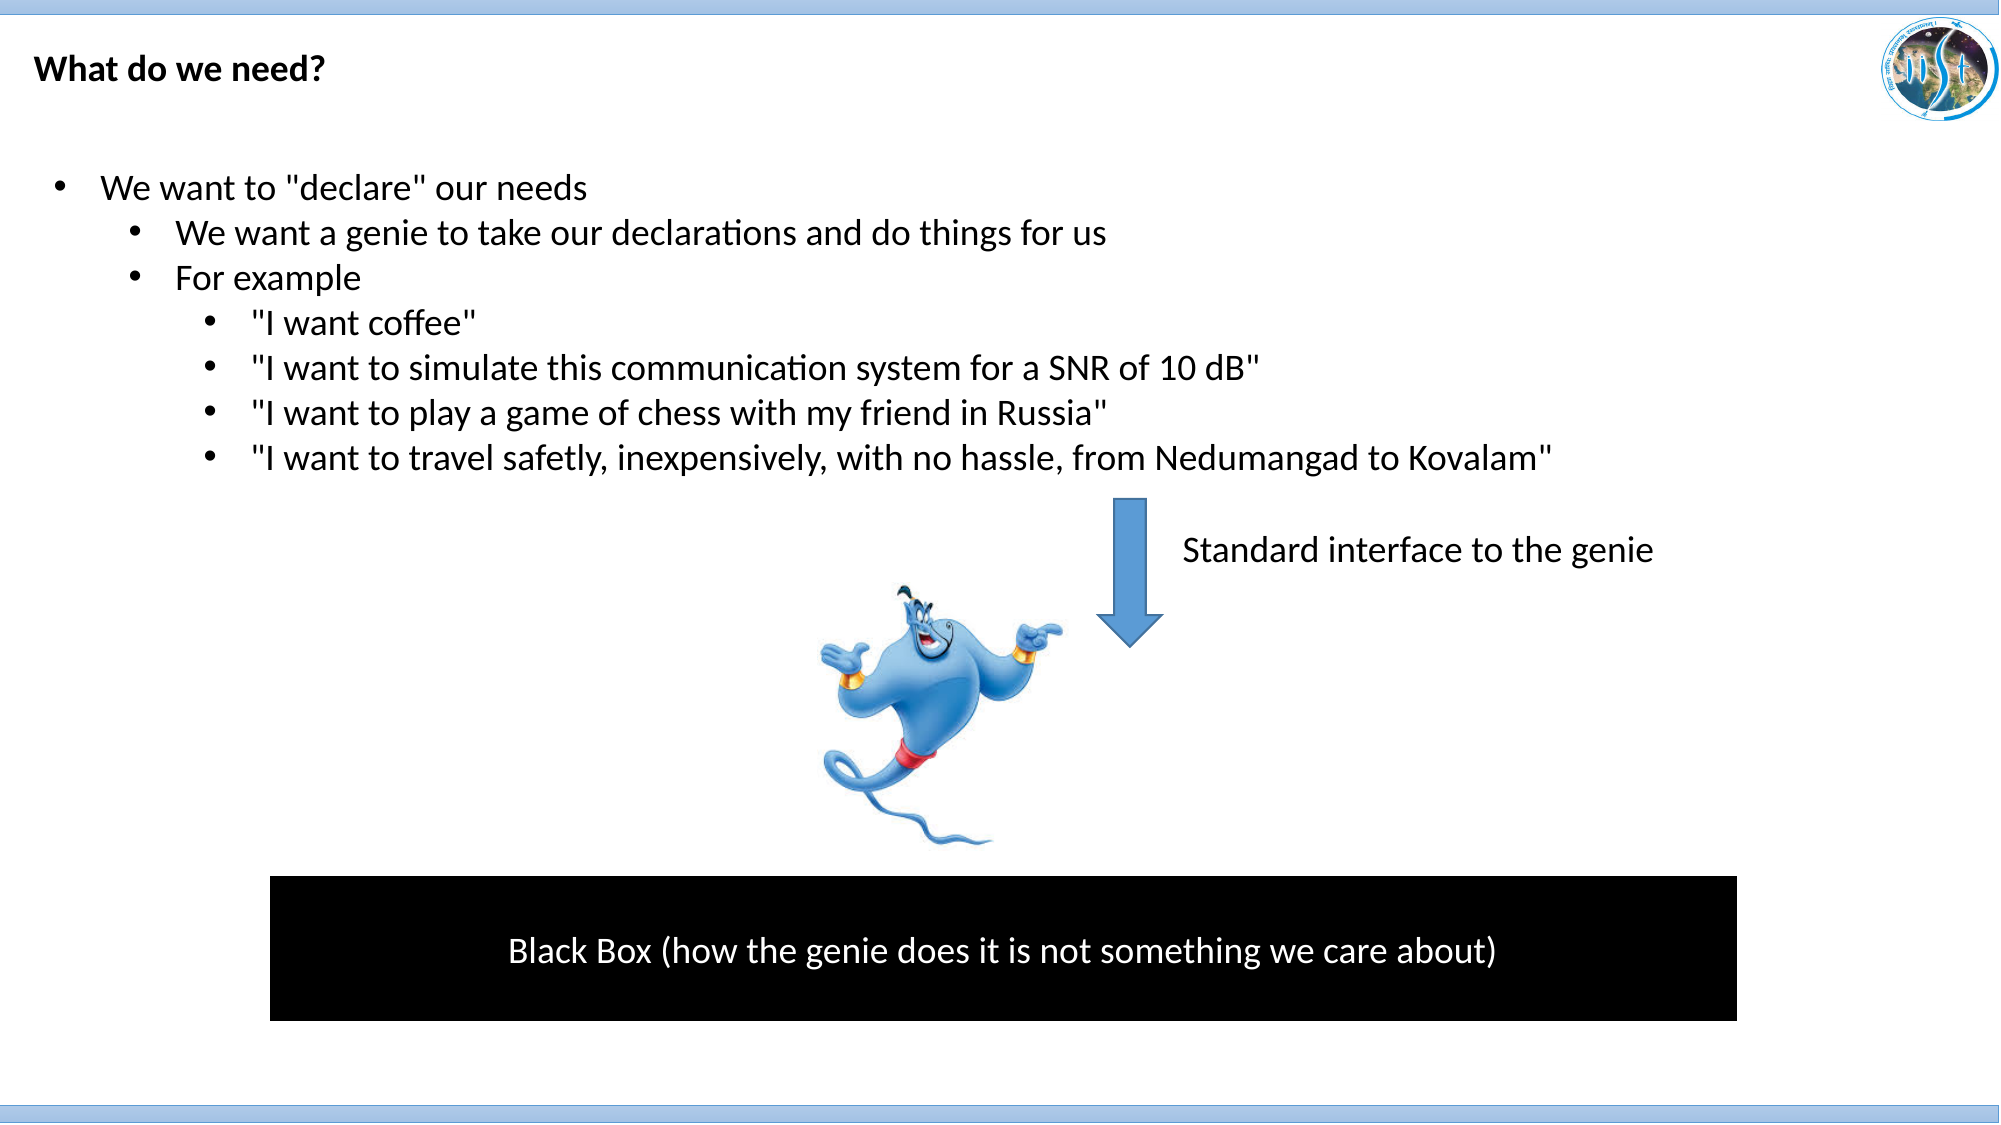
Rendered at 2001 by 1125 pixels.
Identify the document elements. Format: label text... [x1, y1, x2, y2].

text_box We want to "declare" our needs We want a genie to take our declarations and do things for us For example "I want coffee" "I want to simulate this communication system for a SNR of 10 dB" "I want to play a game of chess with my friend in Russia" "I want to travel safetly, inexpensively, with no hassle, from Nedumangad to Kovalam" [38, 155, 1945, 486]
text_box [0, 0, 1999, 15]
text_box Standard interface to the genie [1167, 517, 1829, 578]
text_box What do we need? [18, 36, 1862, 97]
picture [816, 582, 1071, 851]
picture [1954, 79, 1999, 121]
picture [1881, 17, 1999, 121]
text_box Black Box (how the genie does it is not something we care about) [270, 876, 1737, 1021]
text_box [1095, 497, 1165, 649]
text_box [0, 1105, 1999, 1123]
